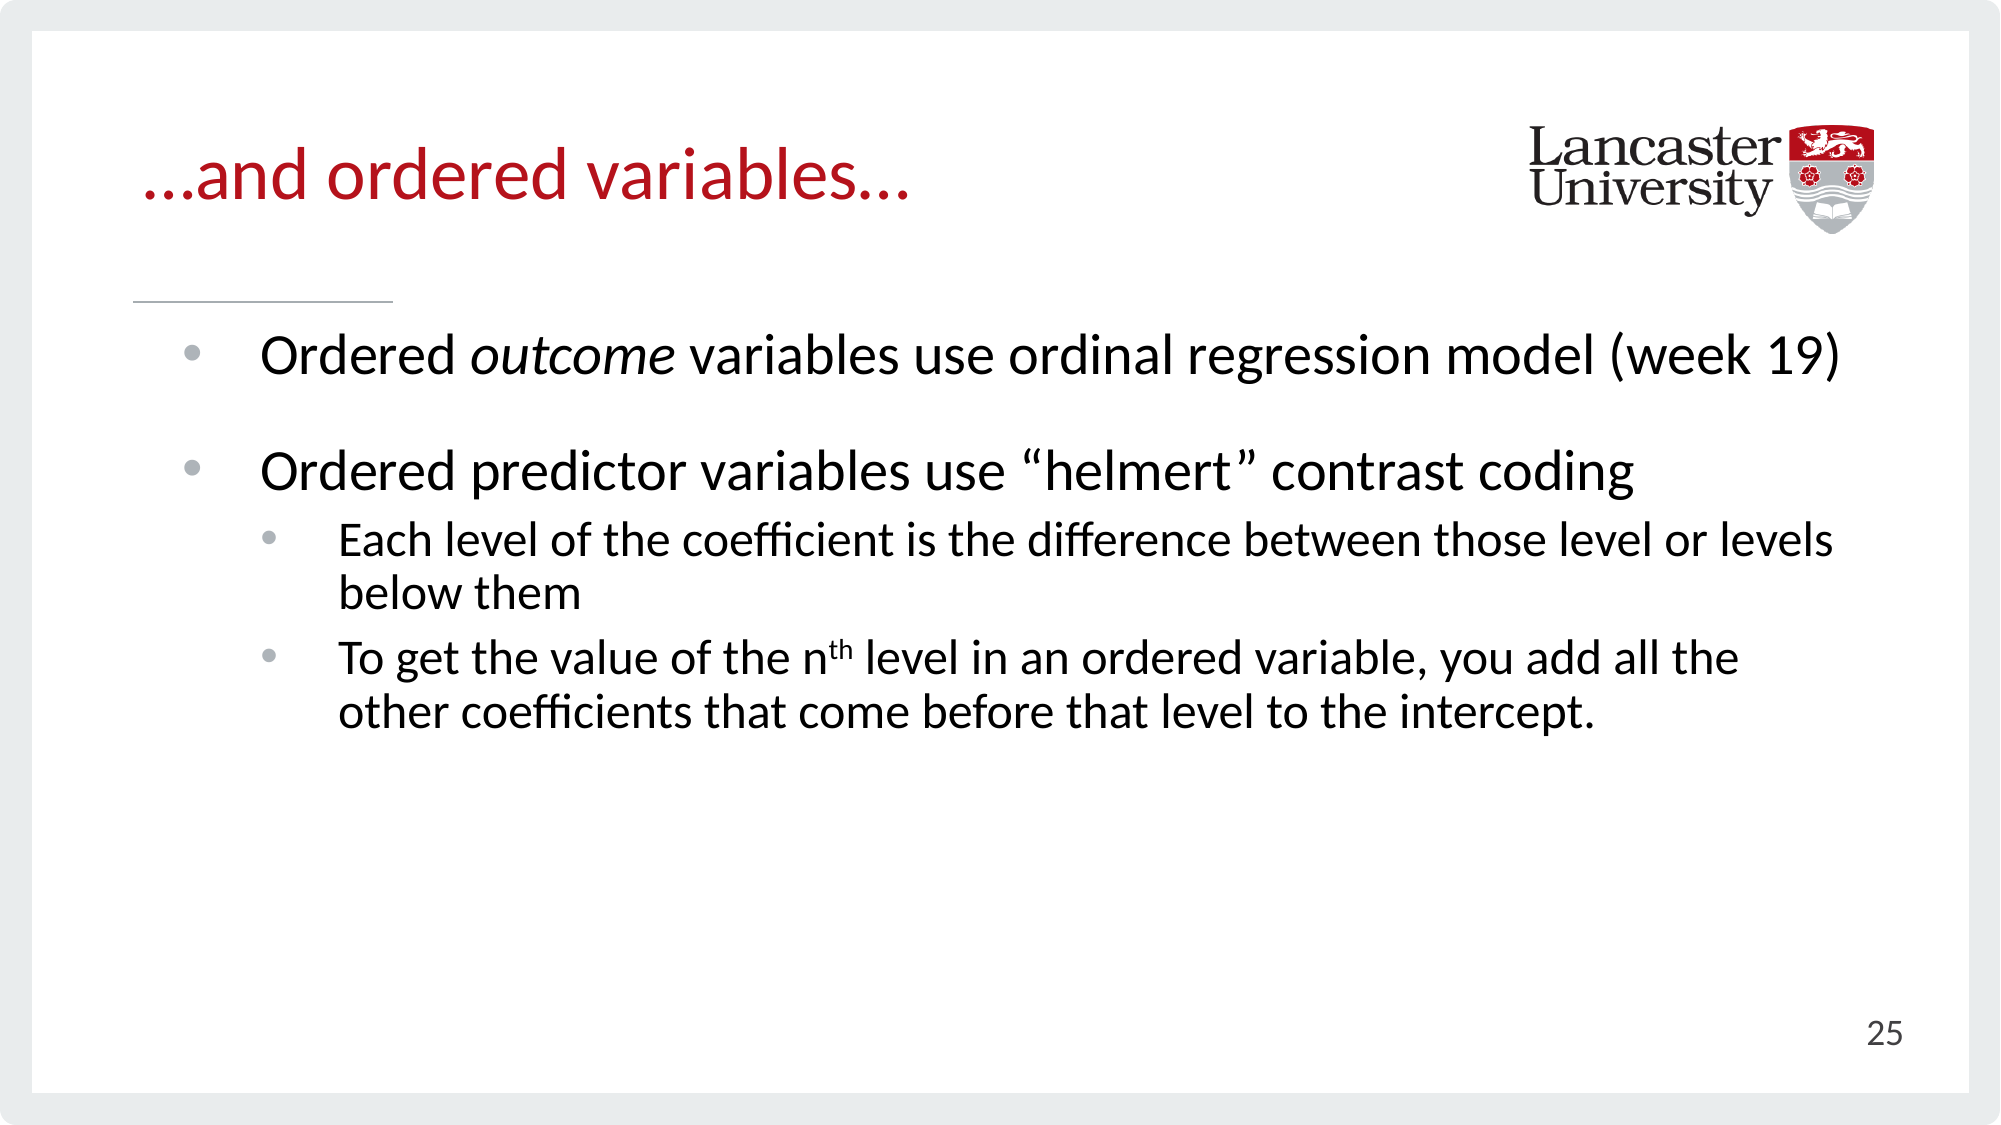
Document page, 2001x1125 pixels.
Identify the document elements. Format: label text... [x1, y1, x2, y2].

slide_number 25 [1468, 1001, 1919, 1061]
list Ordered outcome variables use ordinal regression model (week 19) Ordered predictor variables use “helmert” contrast coding Each level of the coefficient is the difference between those level or levels below them To get the value of the nth level in an ordered variable, you add all the other coefficients that come before that level to the intercept. [129, 317, 1865, 1074]
title …and ordered variables… [128, 78, 1448, 279]
